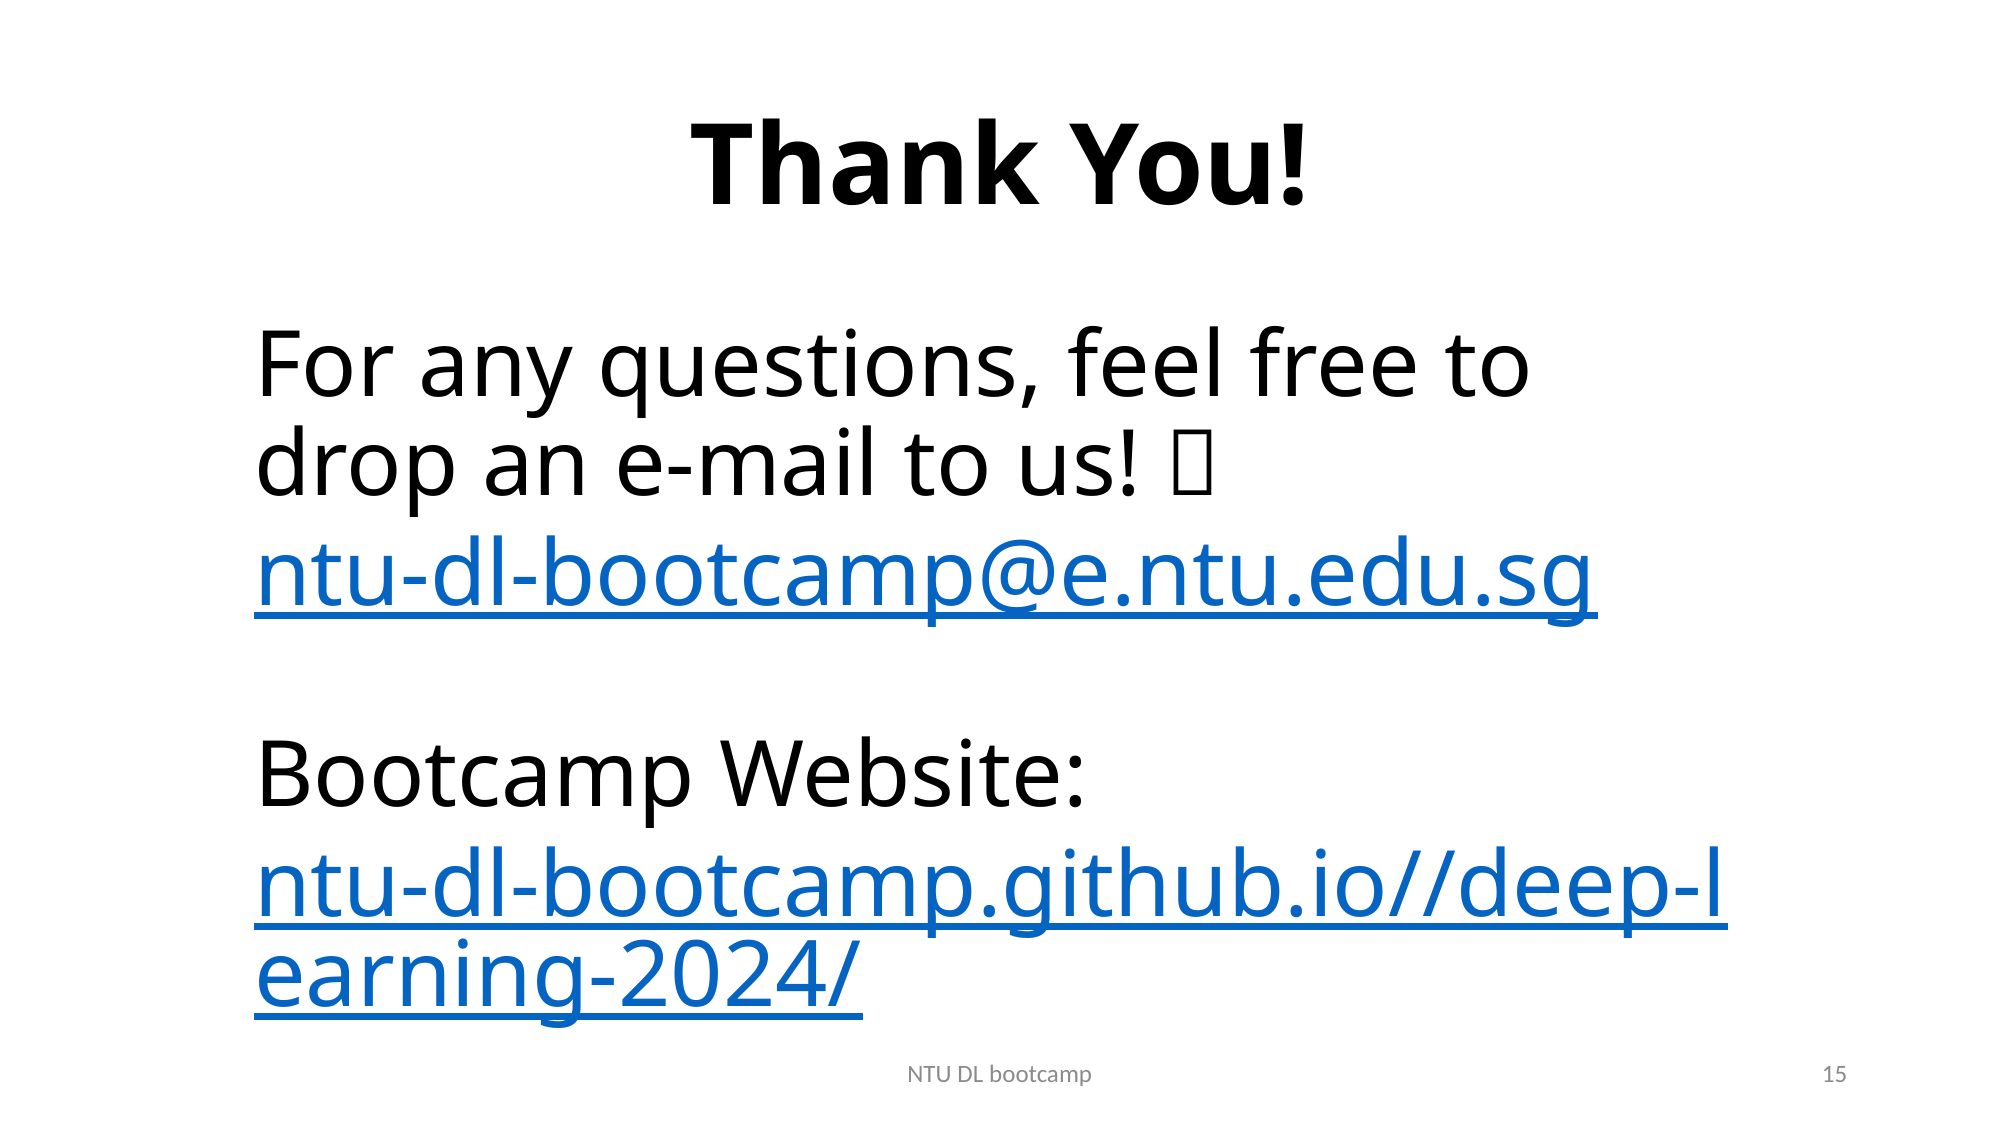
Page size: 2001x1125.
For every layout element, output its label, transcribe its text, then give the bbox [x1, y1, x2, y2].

slide_number 15 [1412, 1042, 1863, 1103]
title For any questions, feel free to drop an e-mail to us!  ntu-dl-bootcamp@e.ntu.edu.sg Bootcamp Website: ntu-dl-bootcamp.github.io//deep-learning-2024/ [239, 291, 1761, 965]
text_box Thank You! [137, 59, 1863, 278]
footer NTU DL bootcamp [662, 1042, 1338, 1103]
